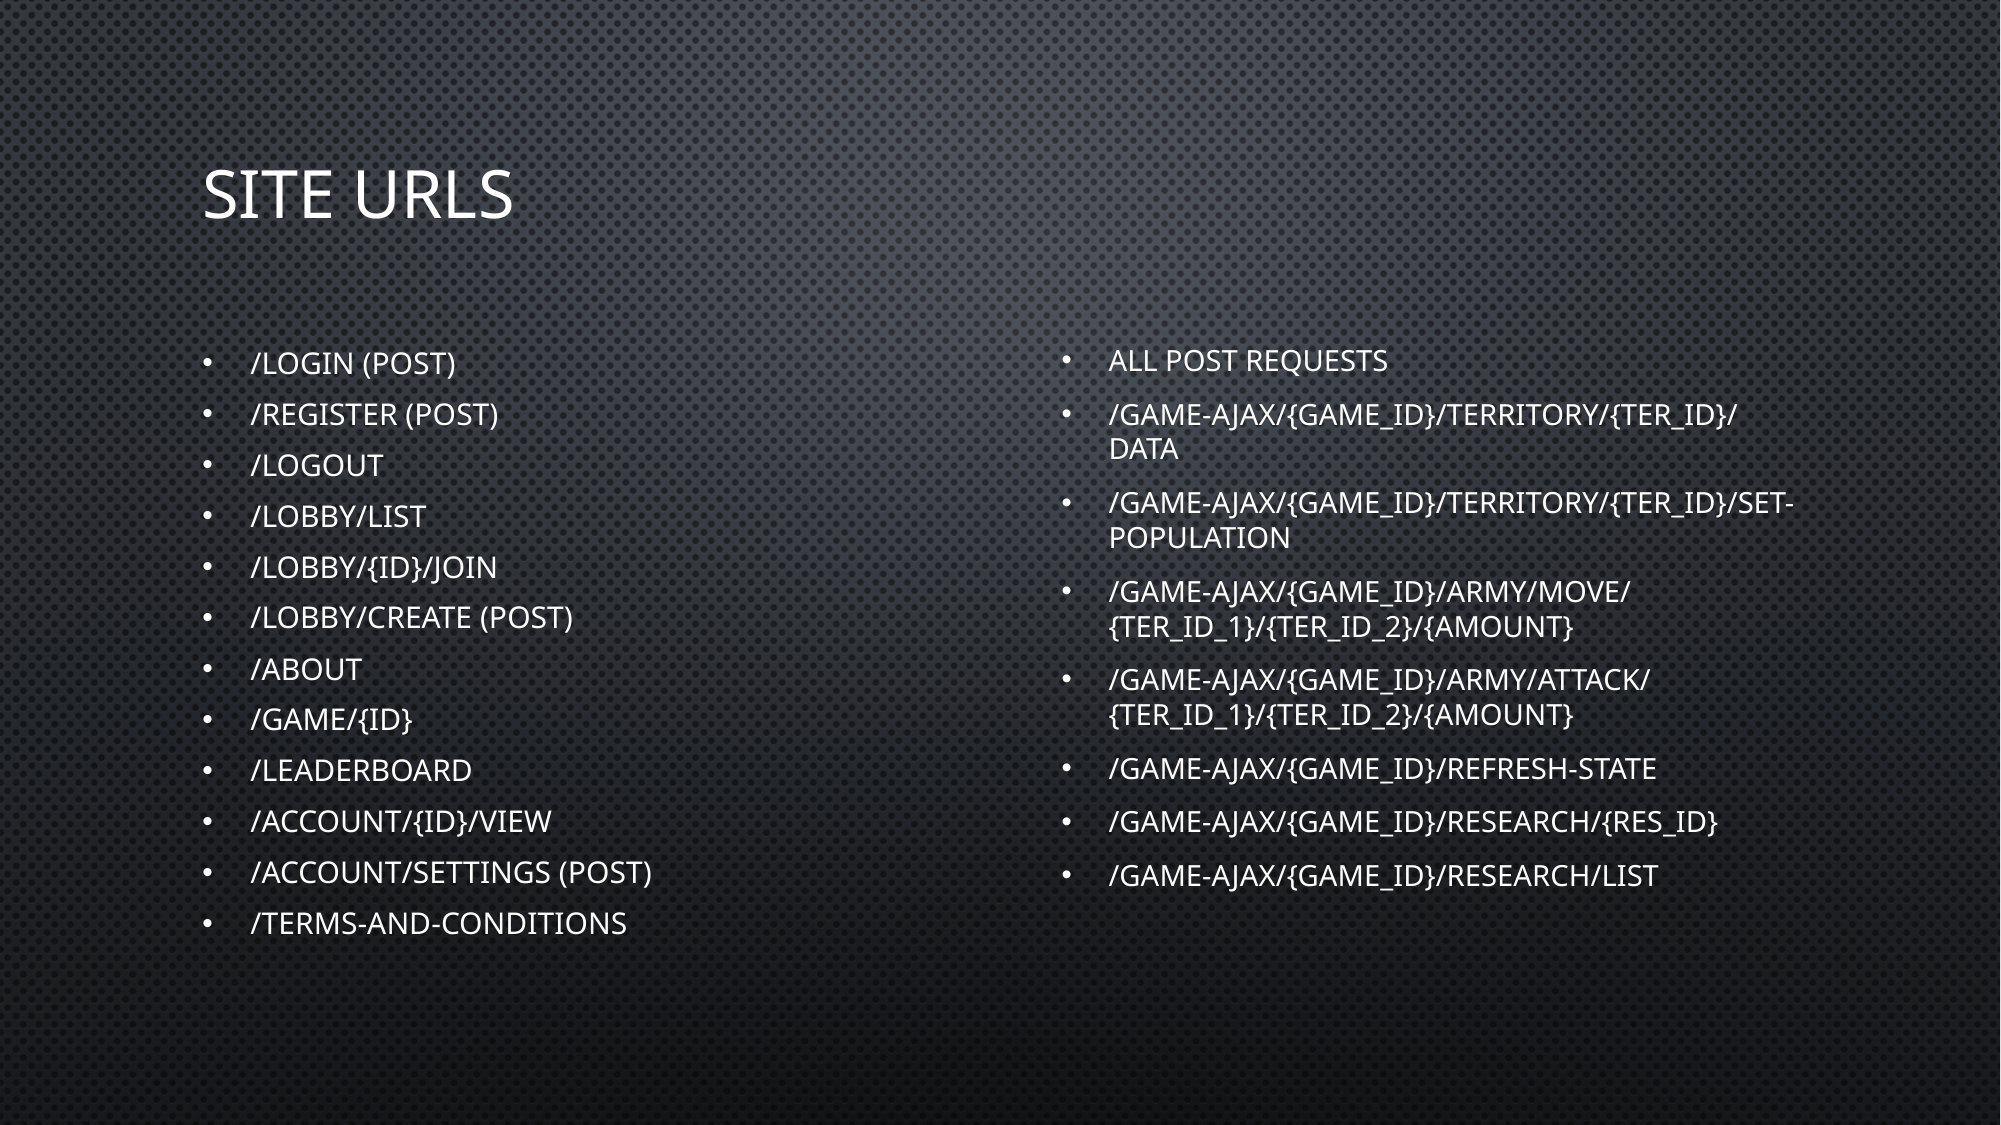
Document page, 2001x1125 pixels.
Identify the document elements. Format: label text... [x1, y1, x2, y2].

title Site URLs [187, 99, 1813, 284]
text_box ALL POST REQUESTS /game-ajax/{GAME_ID}/TERRITORY/{TER_ID}/DATA /GAME-AJAX/{GAME_ID}/TERRITORY/{TER_ID}/SET-POPULATION /GAME-AJAX/{GAME_ID}/ARMY/MOVE/{TER_ID_1}/{TER_ID_2}/{AMOUNT} /game-AJAX/{GAME_ID}/ARMY/ATTACK/{TER_ID_1}/{TER_ID_2}/{AMOUNT} /GAME-AJAX/{GAME_ID}/REFRESH-STATE /GAME-AJAX/{GAME_ID}/RESEARCH/{RES_ID} /GAME-AJAX/{GAME_ID}/RESEARCH/LIST [1046, 334, 1813, 950]
list /login (POST) /register (POST) /logout /lobby/list /lobby/{ID}/JOIN /lobby/create (POST) /about /game/{ID} /leaderboard /account/{ID}/view /account/settings (POST) /terms-and-conditions [187, 334, 953, 950]
